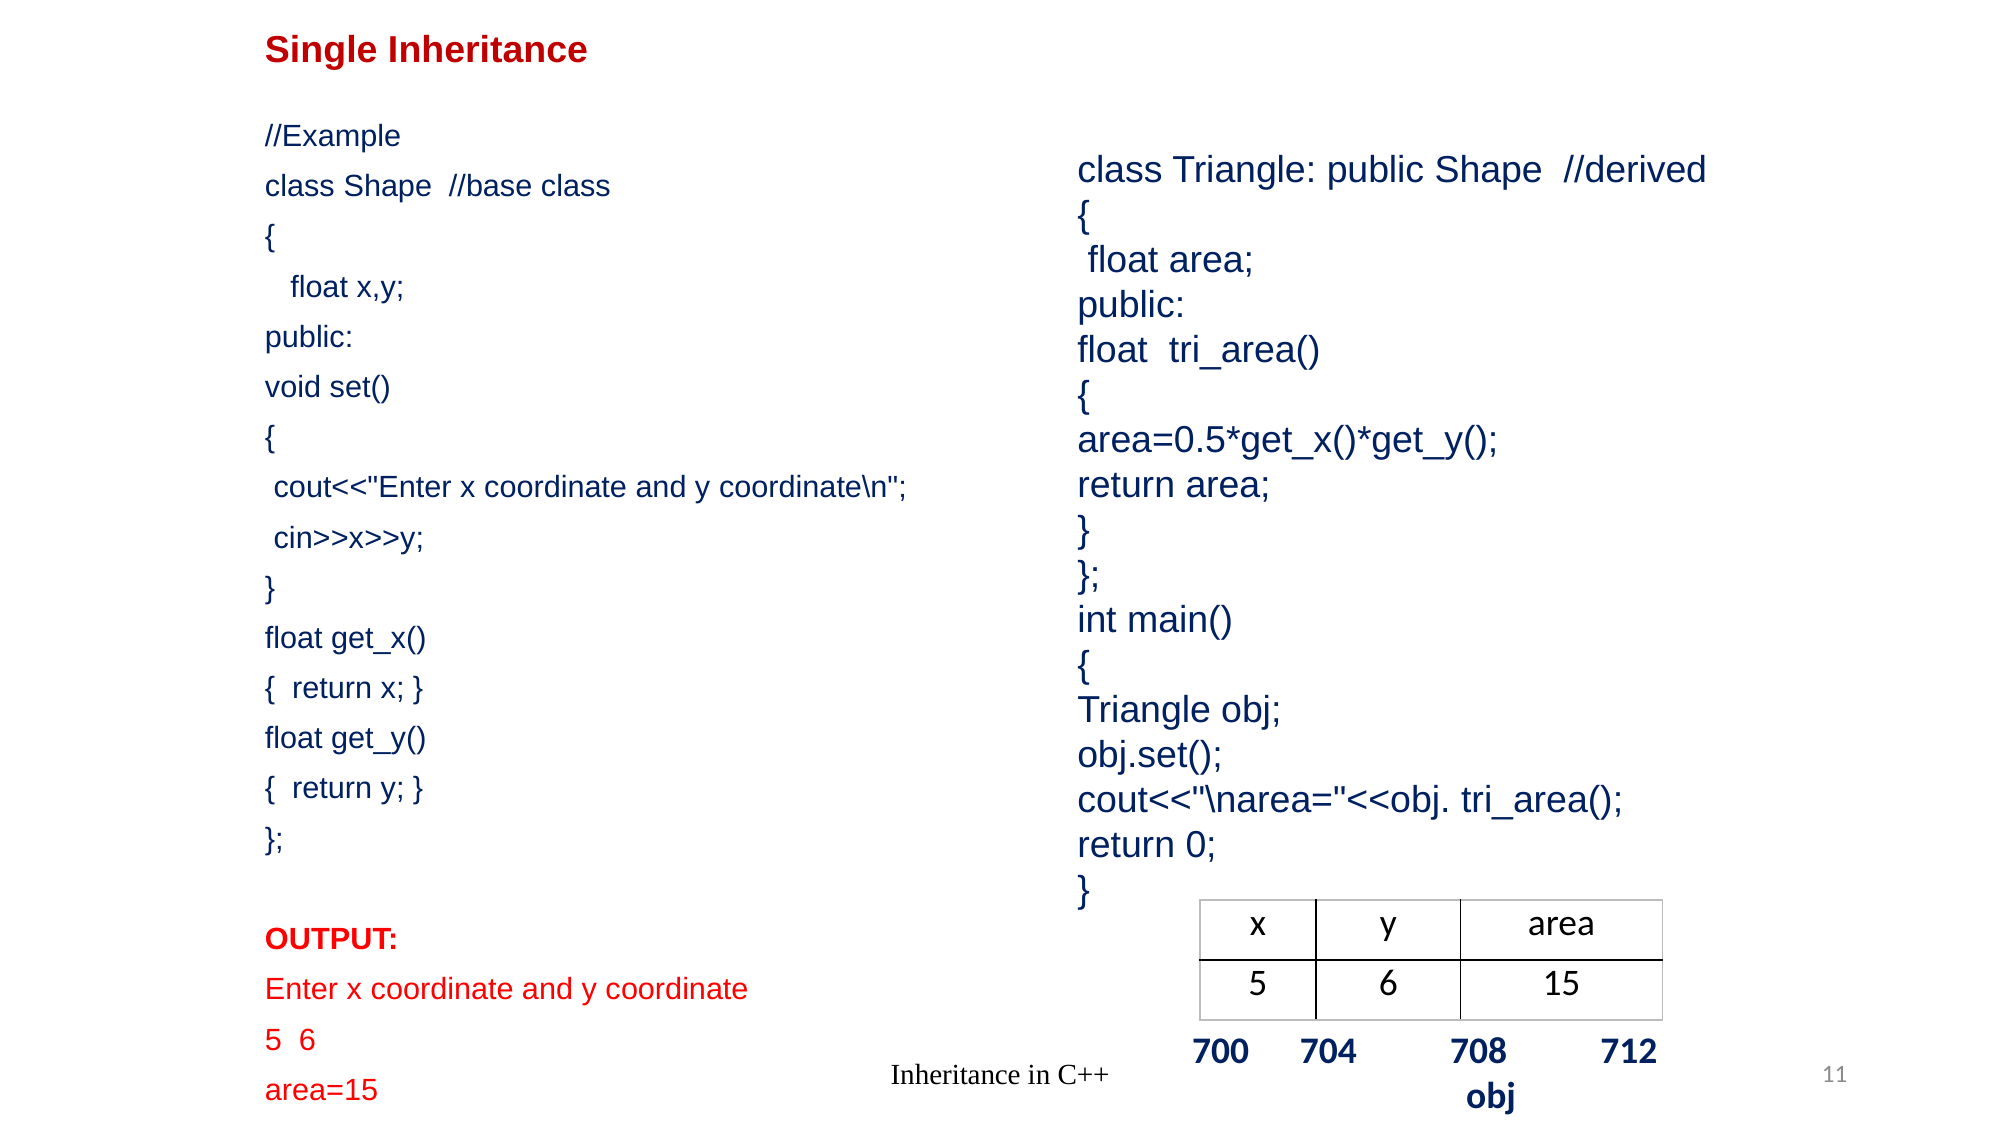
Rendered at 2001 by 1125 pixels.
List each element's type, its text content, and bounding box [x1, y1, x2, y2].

table_cell 5 [1201, 961, 1315, 1018]
title Single Inheritance [249, 0, 1750, 100]
table_cell 6 [1317, 961, 1460, 1018]
table_header x [1201, 901, 1315, 959]
text_box 700 704 708 712 obj [1175, 1018, 1675, 1124]
footer Inheritance in C++ [662, 1042, 1175, 1103]
slide_number 11 [1675, 1042, 1863, 1103]
list //Example class Shape //base class { float x,y; public: void set() { cout<<"Enter x coordinate and y coordinate\n"; cin>>x>>y; } float get_x() { return x; } float get_y() { return y; } }; OUTPUT: Enter x coordinate and y coordinate 5 6 area=15 [249, 112, 1750, 1125]
text_box class Triangle: public Shape //derived { float area; public: float tri_area() { area=0.5*get_x()*get_y(); return area; } }; int main() { Triangle obj; obj.set(); cout<<"\narea="<<obj. tri_area(); return 0; } [1062, 137, 1750, 963]
table_header y [1317, 901, 1460, 959]
table_cell 15 [1461, 961, 1662, 1018]
table_header area [1461, 901, 1662, 959]
